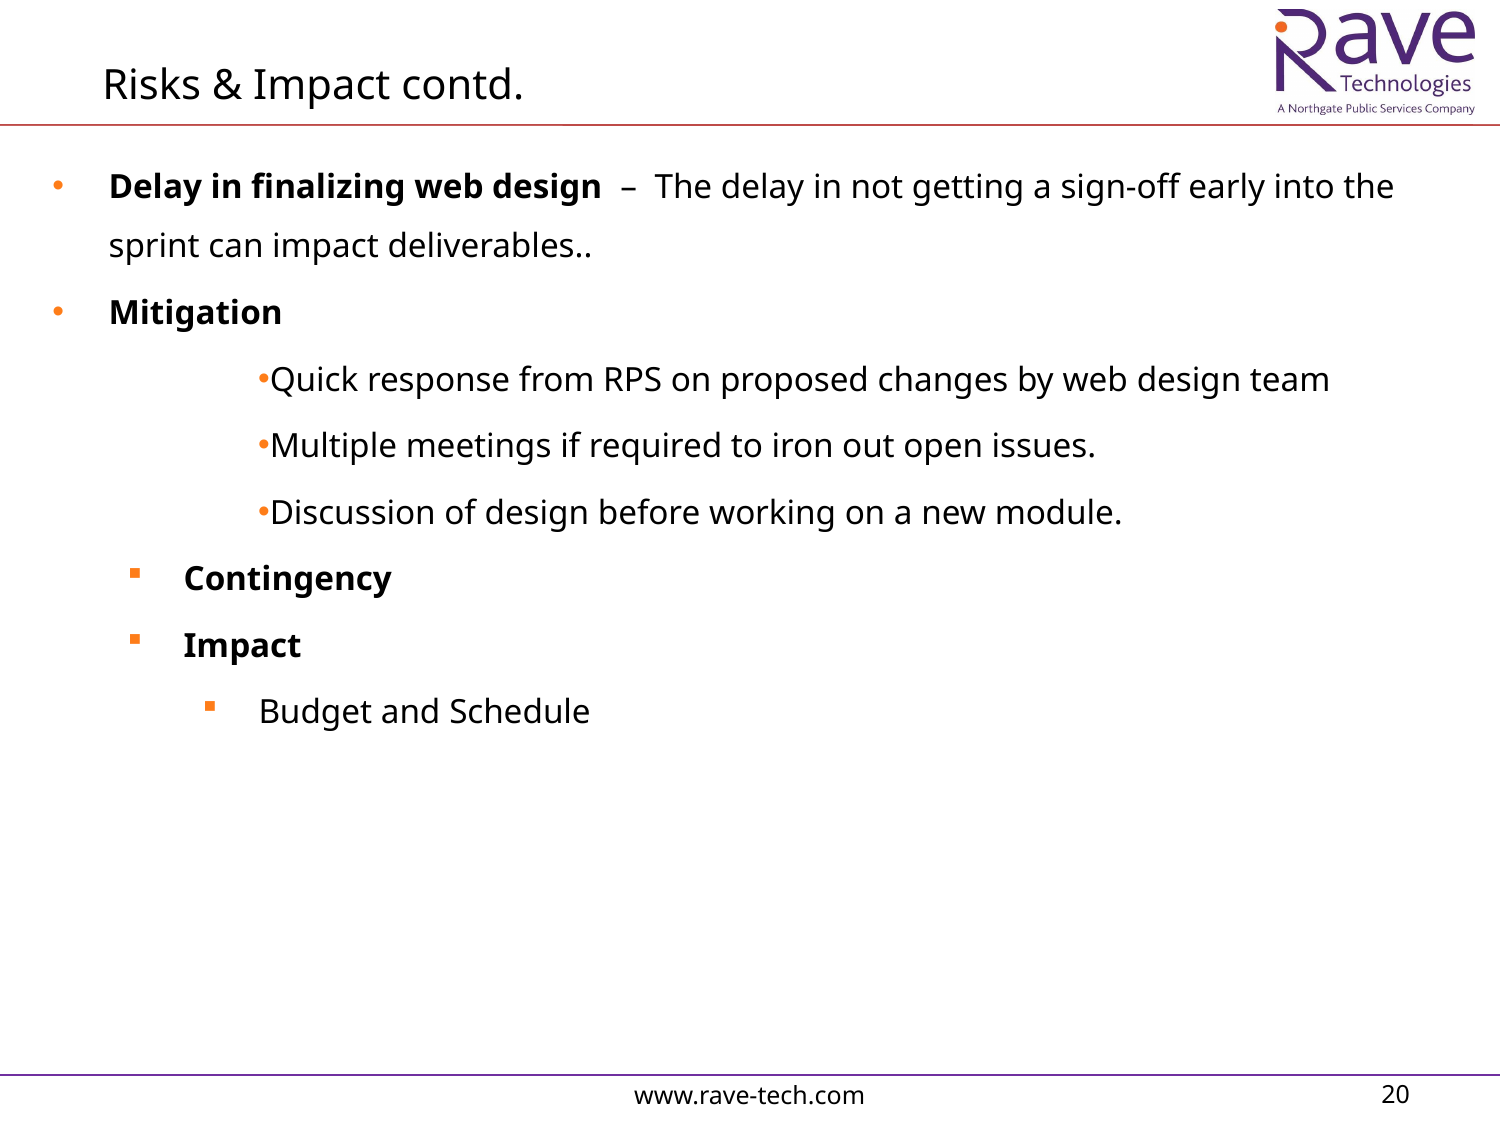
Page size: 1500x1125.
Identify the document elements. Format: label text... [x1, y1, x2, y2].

footer www.rave-tech.com [512, 1065, 988, 1125]
slide_number 20 [1074, 1065, 1425, 1125]
picture [1275, 9, 1475, 115]
text_box Delay in finalizing web design – The delay in not getting a sign-off early into the sprint can impact deliverables.. Mitigation Quick response from RPS on proposed changes by web design team Multiple meetings if required to iron out open issues. Discussion of design before working on a new module. Contingency Impact Budget and Schedule [37, 137, 1475, 738]
text_box Risks & Impact contd. [87, 50, 1100, 115]
